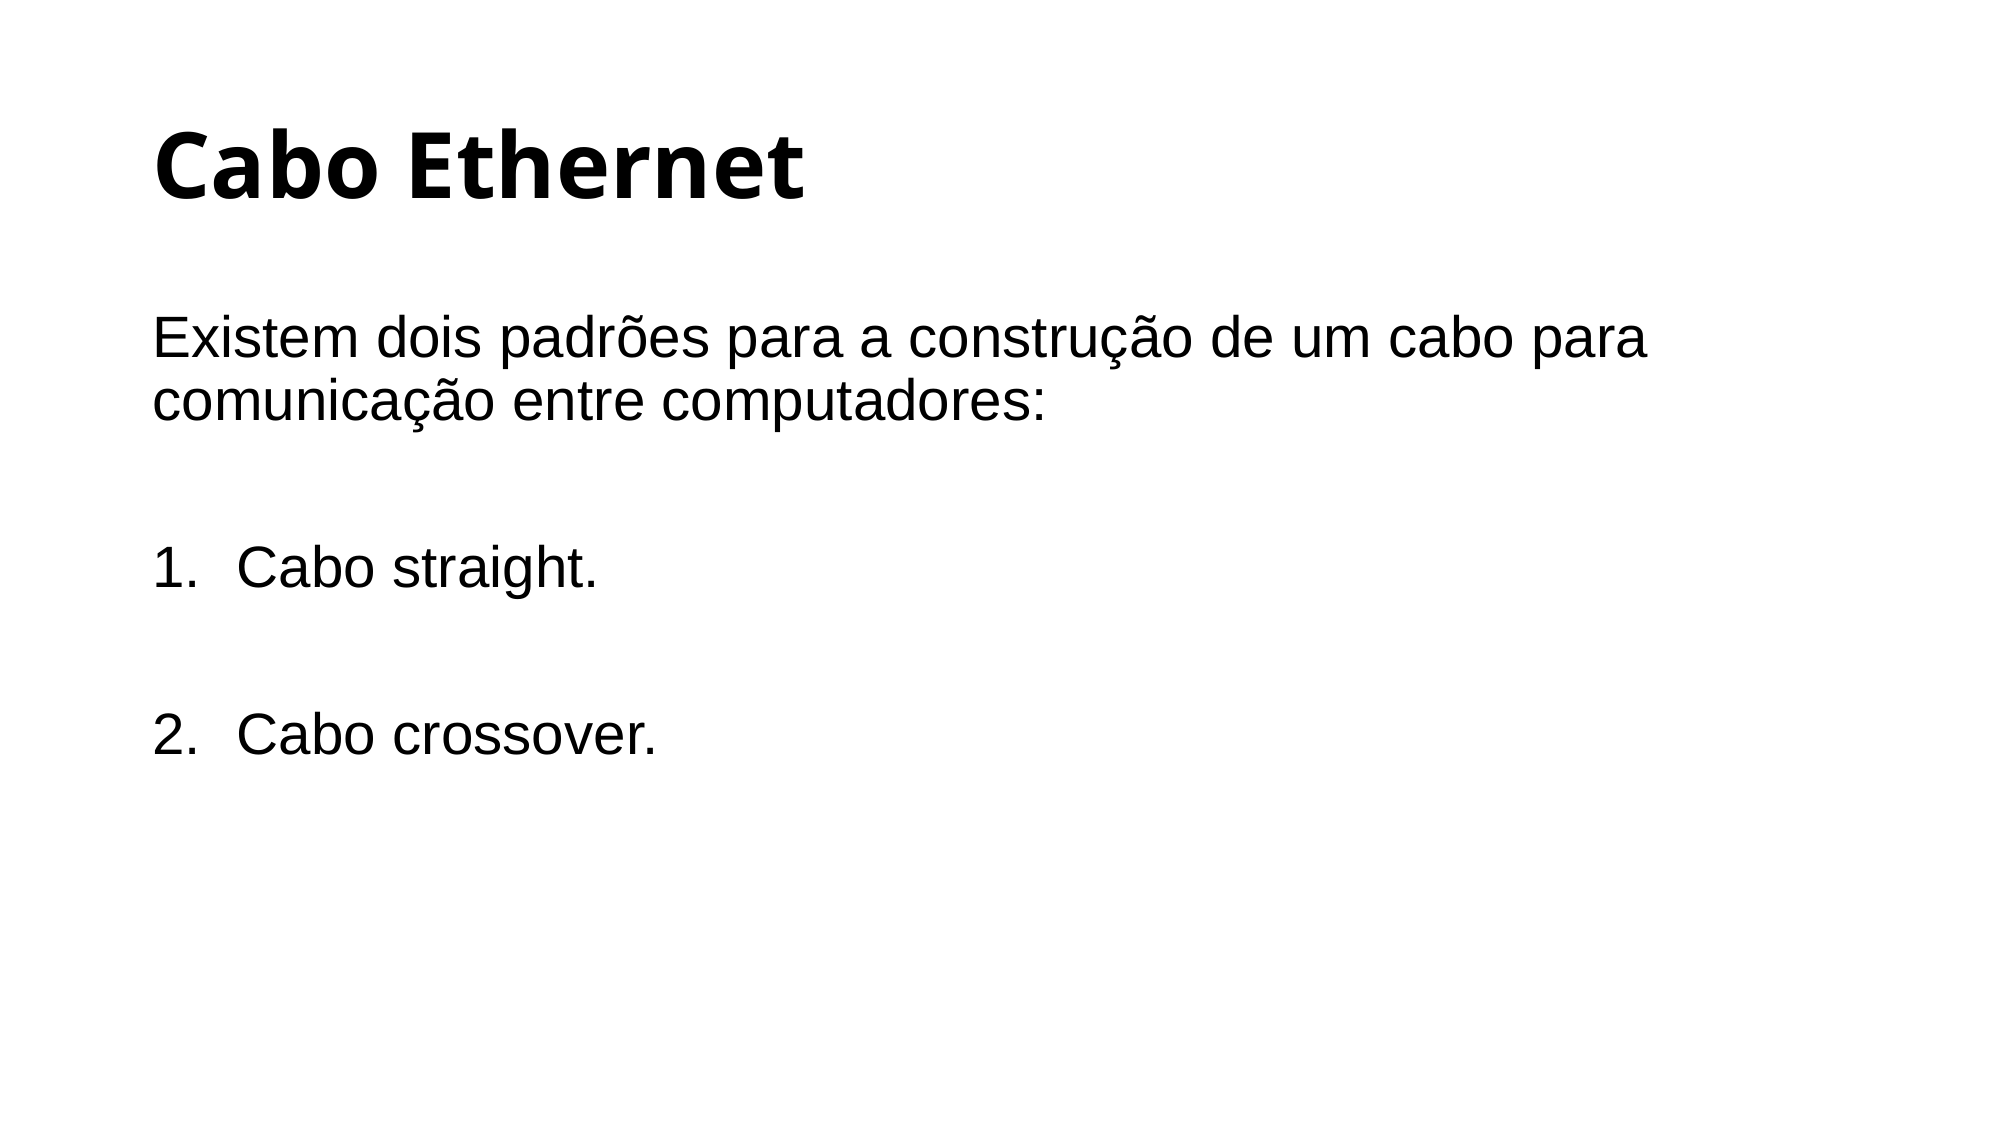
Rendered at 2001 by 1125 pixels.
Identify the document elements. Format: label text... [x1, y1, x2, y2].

list Existem dois padrões para a construção de um cabo para comunicação entre computadores: Cabo straight. Cabo crossover. [137, 299, 1863, 1014]
title Cabo Ethernet [137, 59, 1863, 278]
